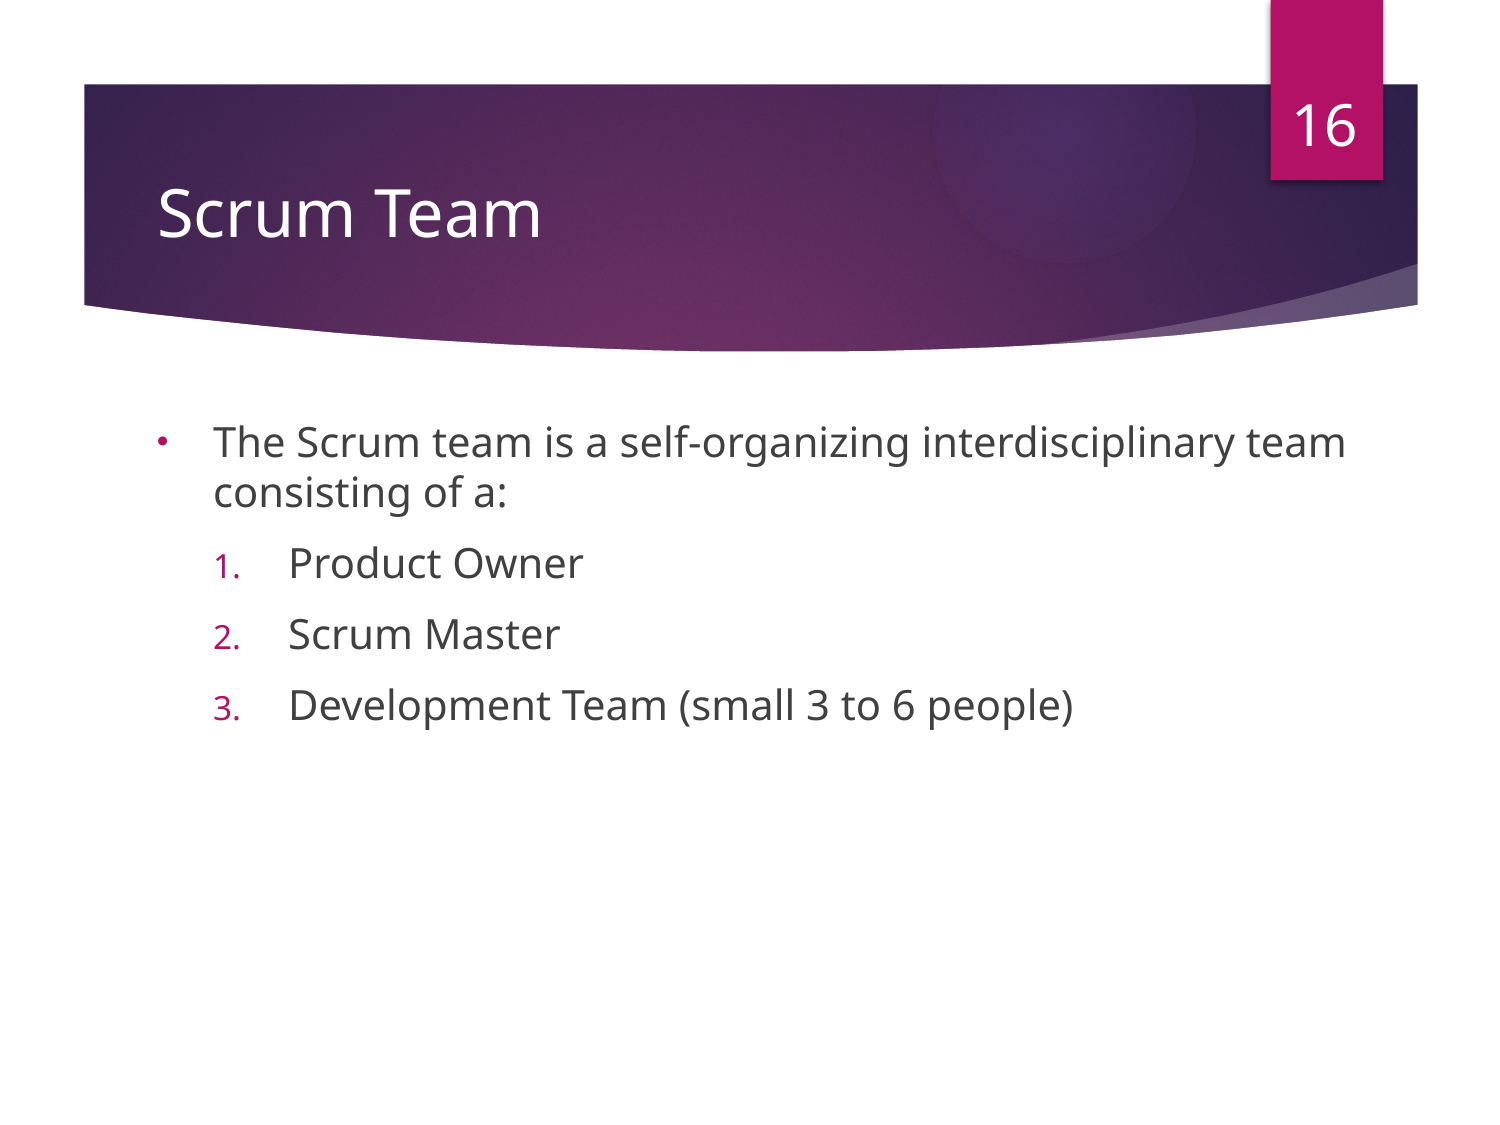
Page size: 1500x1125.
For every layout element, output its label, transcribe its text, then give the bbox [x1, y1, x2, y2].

title Scrum Team [142, 152, 1183, 269]
slide_number 16 [1259, 48, 1390, 175]
list The Scrum team is a self-organizing interdisciplinary team consisting of a: Product Owner Scrum Master Development Team (small 3 to 6 people) [141, 408, 1413, 988]
